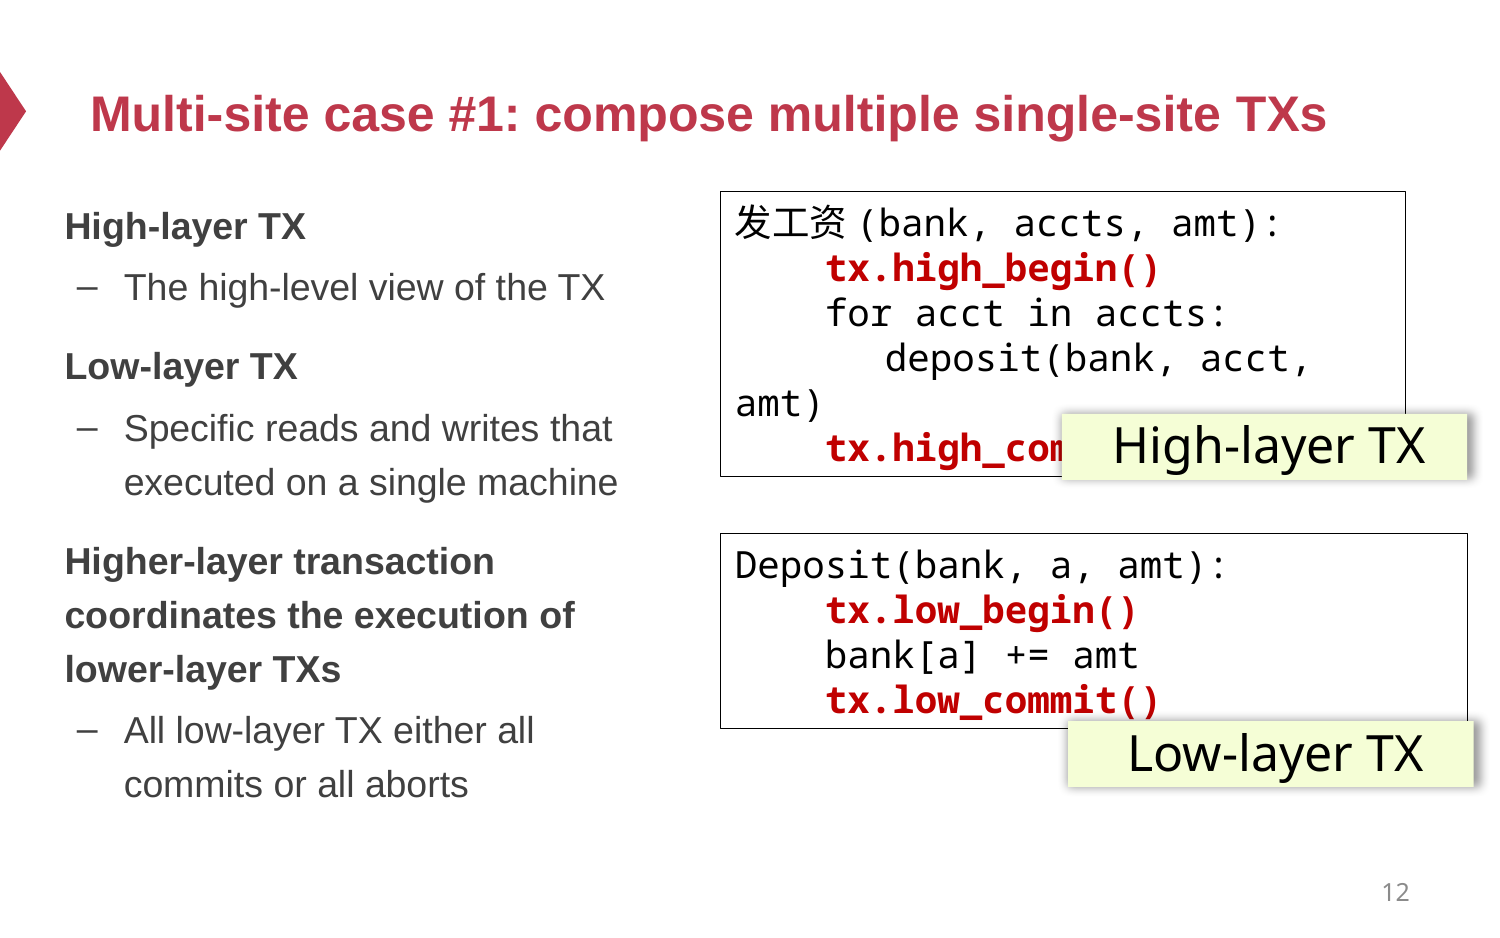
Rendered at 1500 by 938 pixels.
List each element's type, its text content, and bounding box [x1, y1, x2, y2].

slide_number 12 [1074, 868, 1425, 919]
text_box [719, 190, 1468, 481]
title Multi-site case #1: compose multiple single-site TXs [75, 37, 1468, 186]
list High-layer TX The high-level view of the TX Low-layer TX Specific reads and writes that executed on a single machine Higher-layer transaction coordinates the execution of lower-layer TXs All low-layer TX either all commits or all aborts [49, 185, 653, 900]
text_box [719, 533, 1474, 788]
